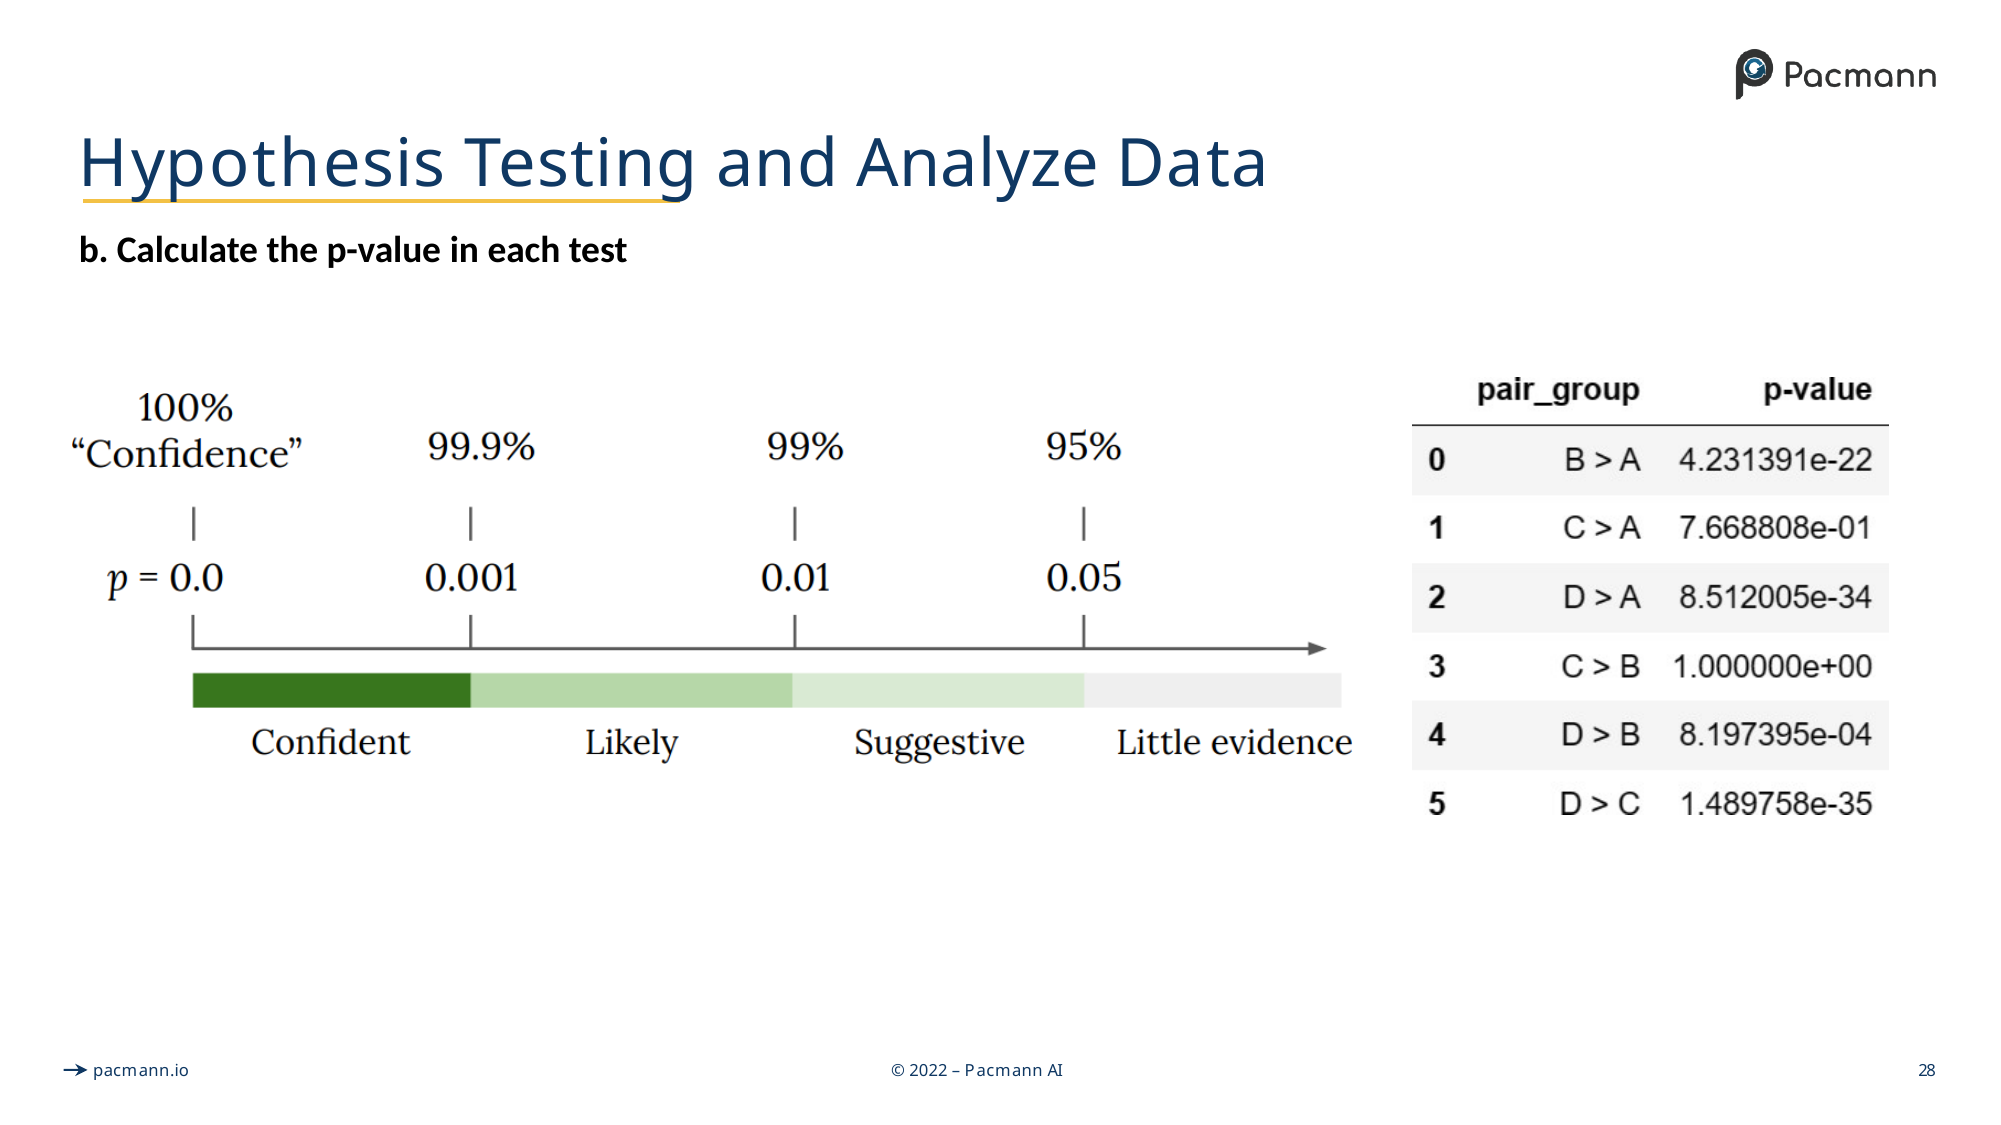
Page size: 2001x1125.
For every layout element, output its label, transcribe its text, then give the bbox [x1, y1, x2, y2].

slide_number 28 [1910, 1057, 1944, 1125]
text_box Hypothesis Testing and Analyze Data [76, 118, 1507, 201]
text_box b. Calculate the p-value in each test [76, 222, 634, 270]
picture [1412, 376, 1889, 816]
slide_number pacmann.io [91, 1057, 194, 1125]
text_box [63, 1063, 88, 1077]
footer © 2022 – Pacmann AI [889, 1057, 1069, 1125]
picture [1707, 36, 1967, 112]
picture [72, 393, 1353, 765]
